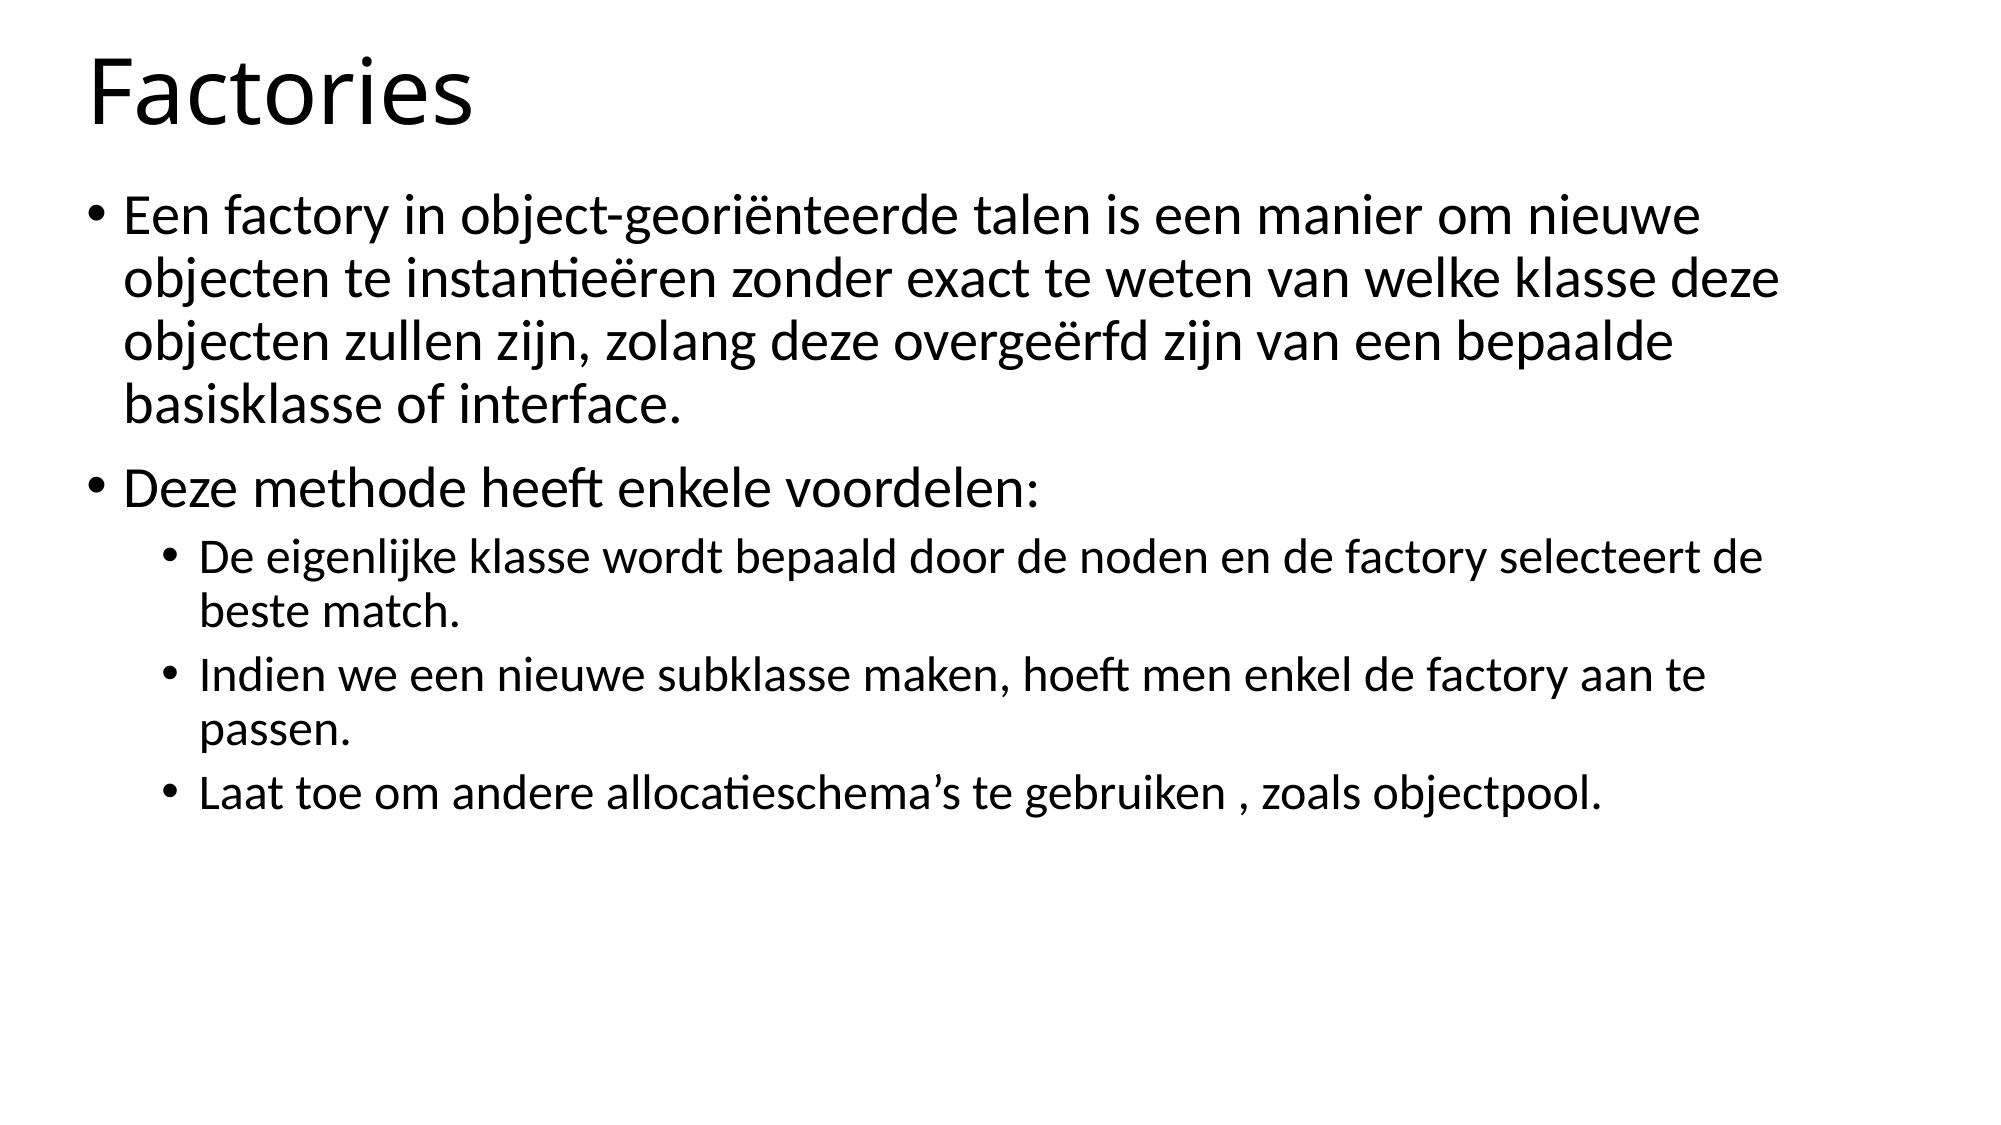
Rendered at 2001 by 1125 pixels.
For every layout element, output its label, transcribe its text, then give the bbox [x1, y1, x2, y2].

list Een factory in object-georiënteerde talen is een manier om nieuwe objecten te instantieëren zonder exact te weten van welke klasse deze objecten zullen zijn, zolang deze overgeërfd zijn van een bepaalde basisklasse of interface. Deze methode heeft enkele voordelen: De eigenlijke klasse wordt bepaald door de noden en de factory selecteert de beste match. Indien we een nieuwe subklasse maken, hoeft men enkel de factory aan te passen. Laat toe om andere allocatieschema’s te gebruiken , zoals objectpool. [71, 177, 1863, 1045]
title Factories [71, 29, 1863, 160]
